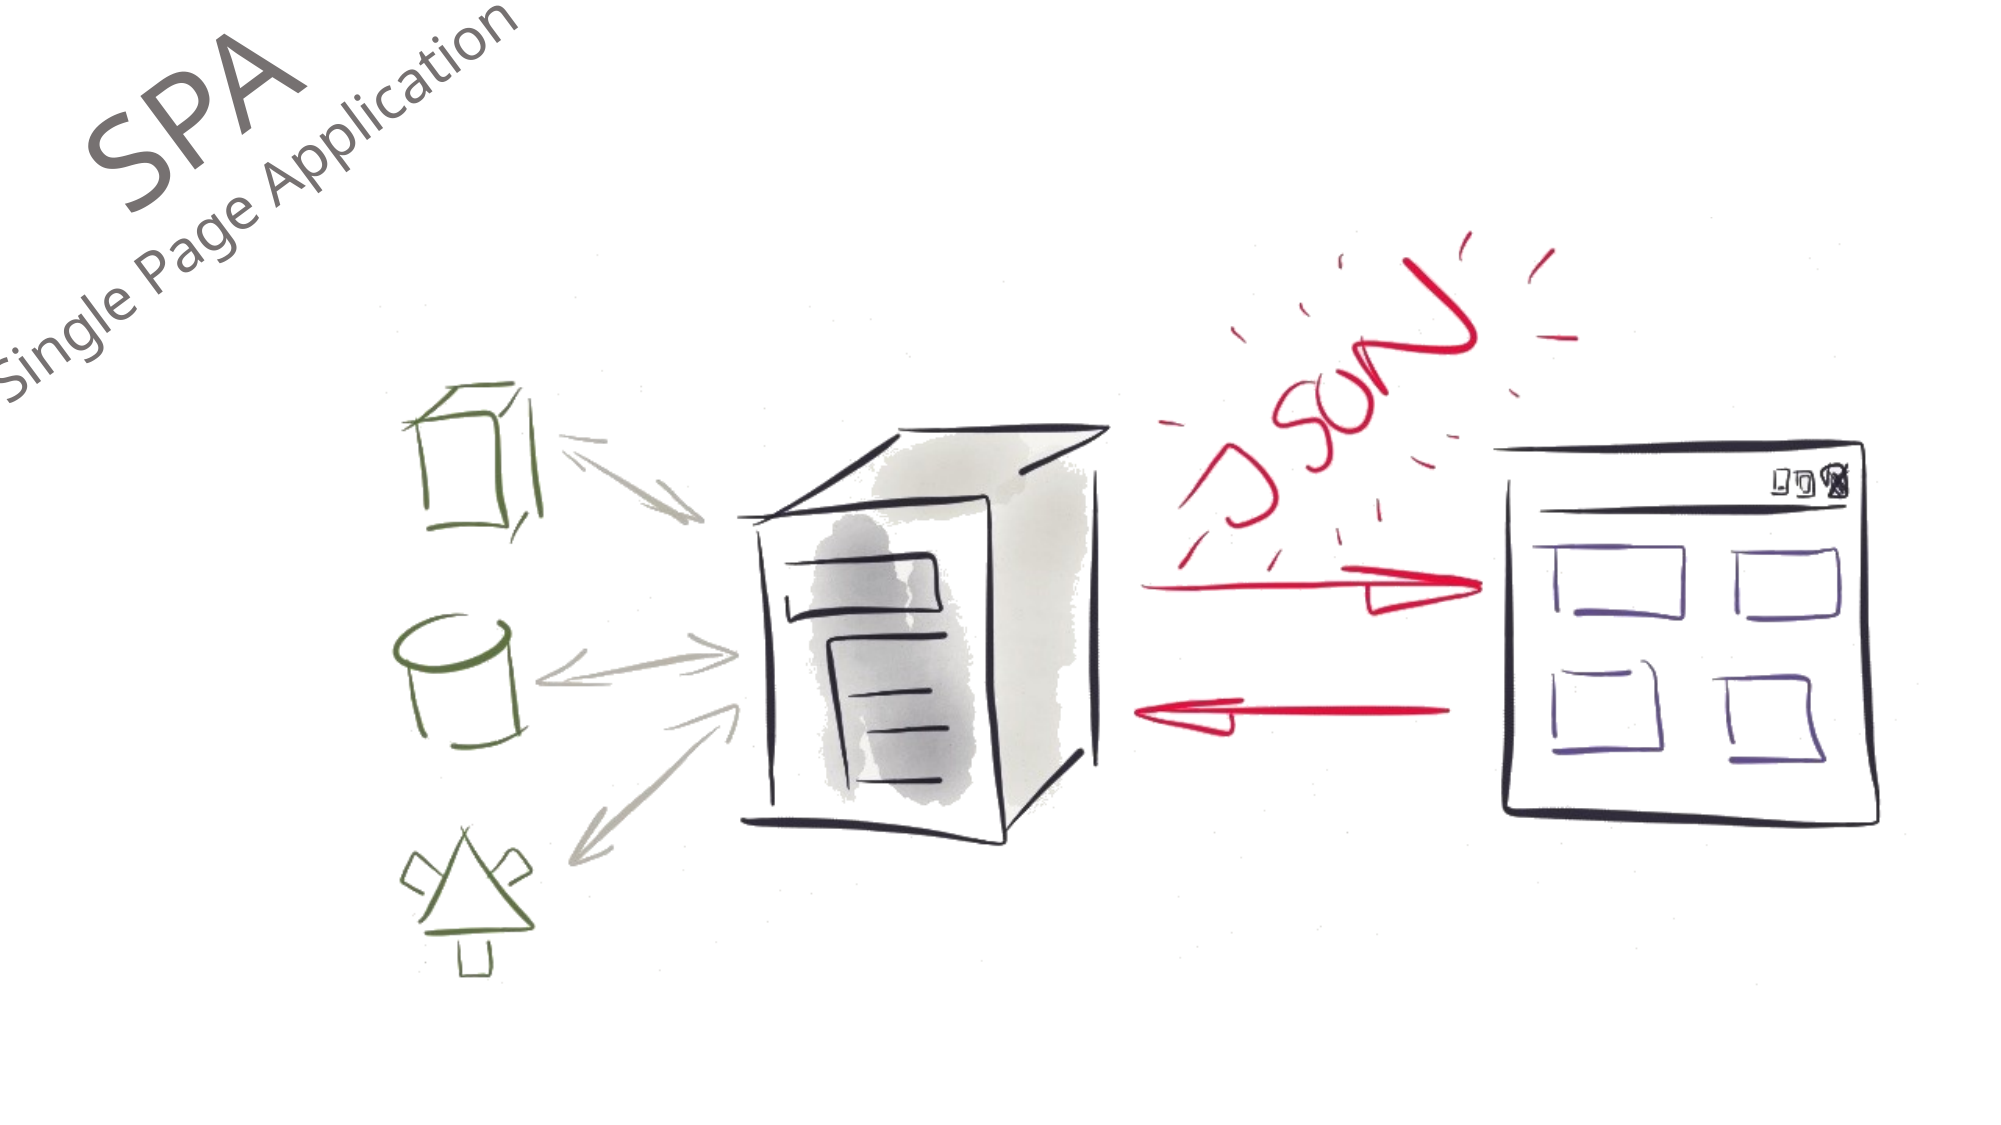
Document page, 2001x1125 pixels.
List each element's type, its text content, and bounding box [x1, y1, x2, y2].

picture [374, 217, 1925, 987]
title SPA Single Page Application [0, 0, 585, 439]
